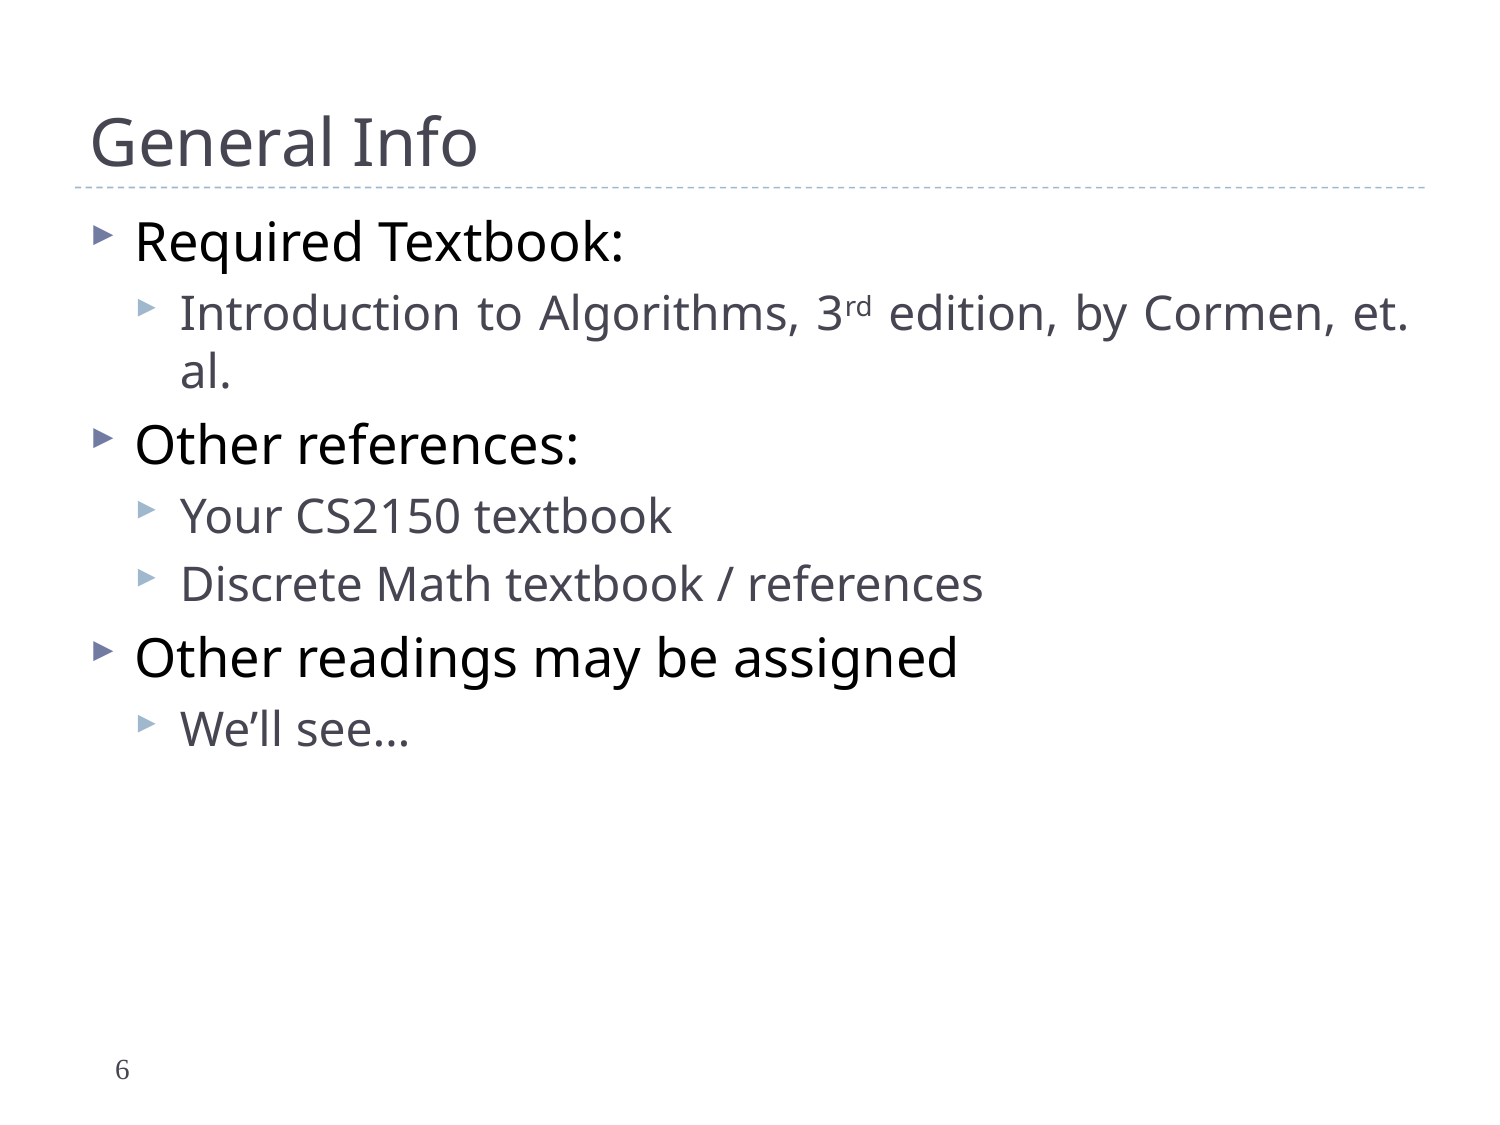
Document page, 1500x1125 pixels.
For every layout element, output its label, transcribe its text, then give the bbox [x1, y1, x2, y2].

title General Info [75, 24, 1425, 188]
list Required Textbook: Introduction to Algorithms, 3rd edition, by Cormen, et. al. Other references: Your CS2150 textbook Discrete Math textbook / references Other readings may be assigned We’ll see… [75, 200, 1425, 1010]
slide_number 6 [100, 1042, 426, 1103]
